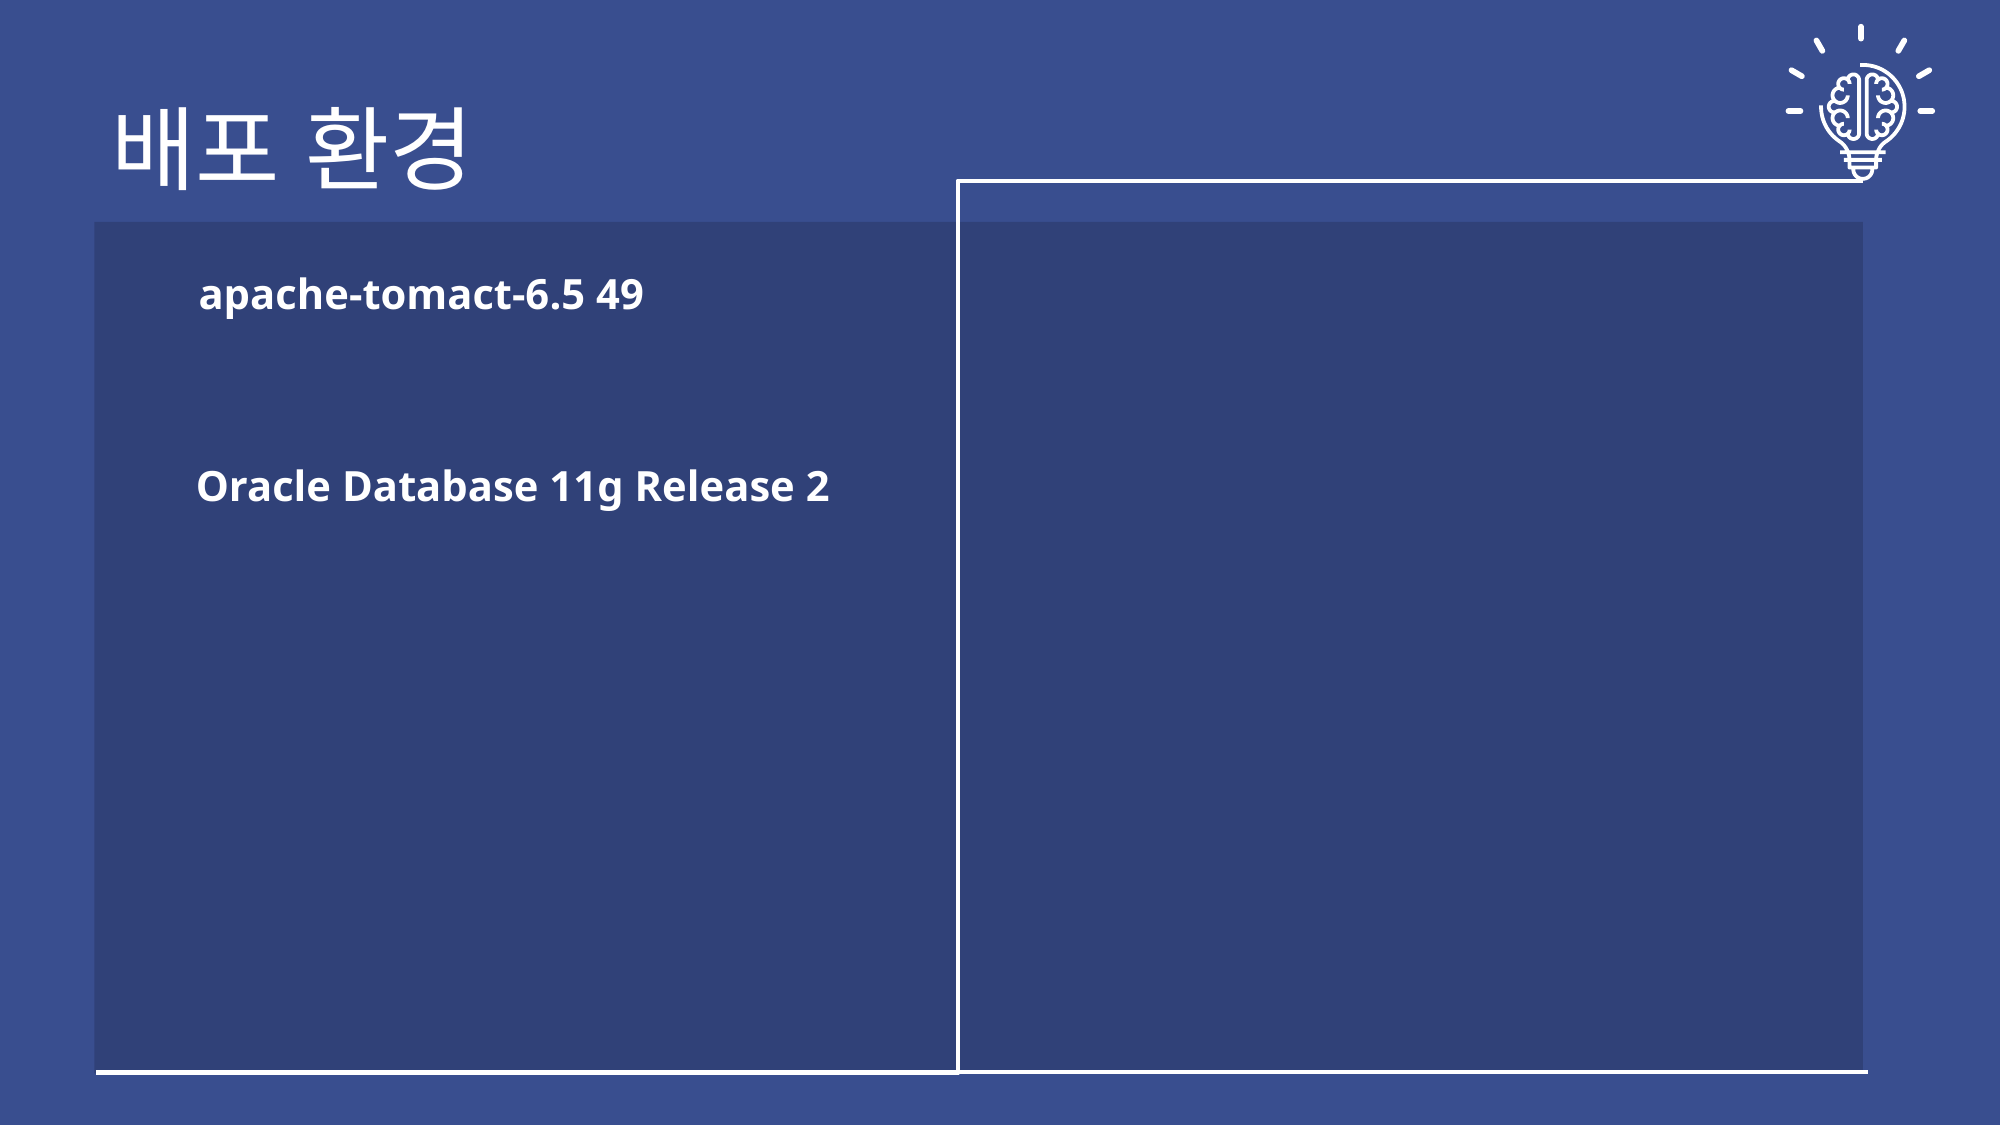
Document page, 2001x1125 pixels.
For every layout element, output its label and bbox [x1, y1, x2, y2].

text_box [96, 26, 1933, 1074]
